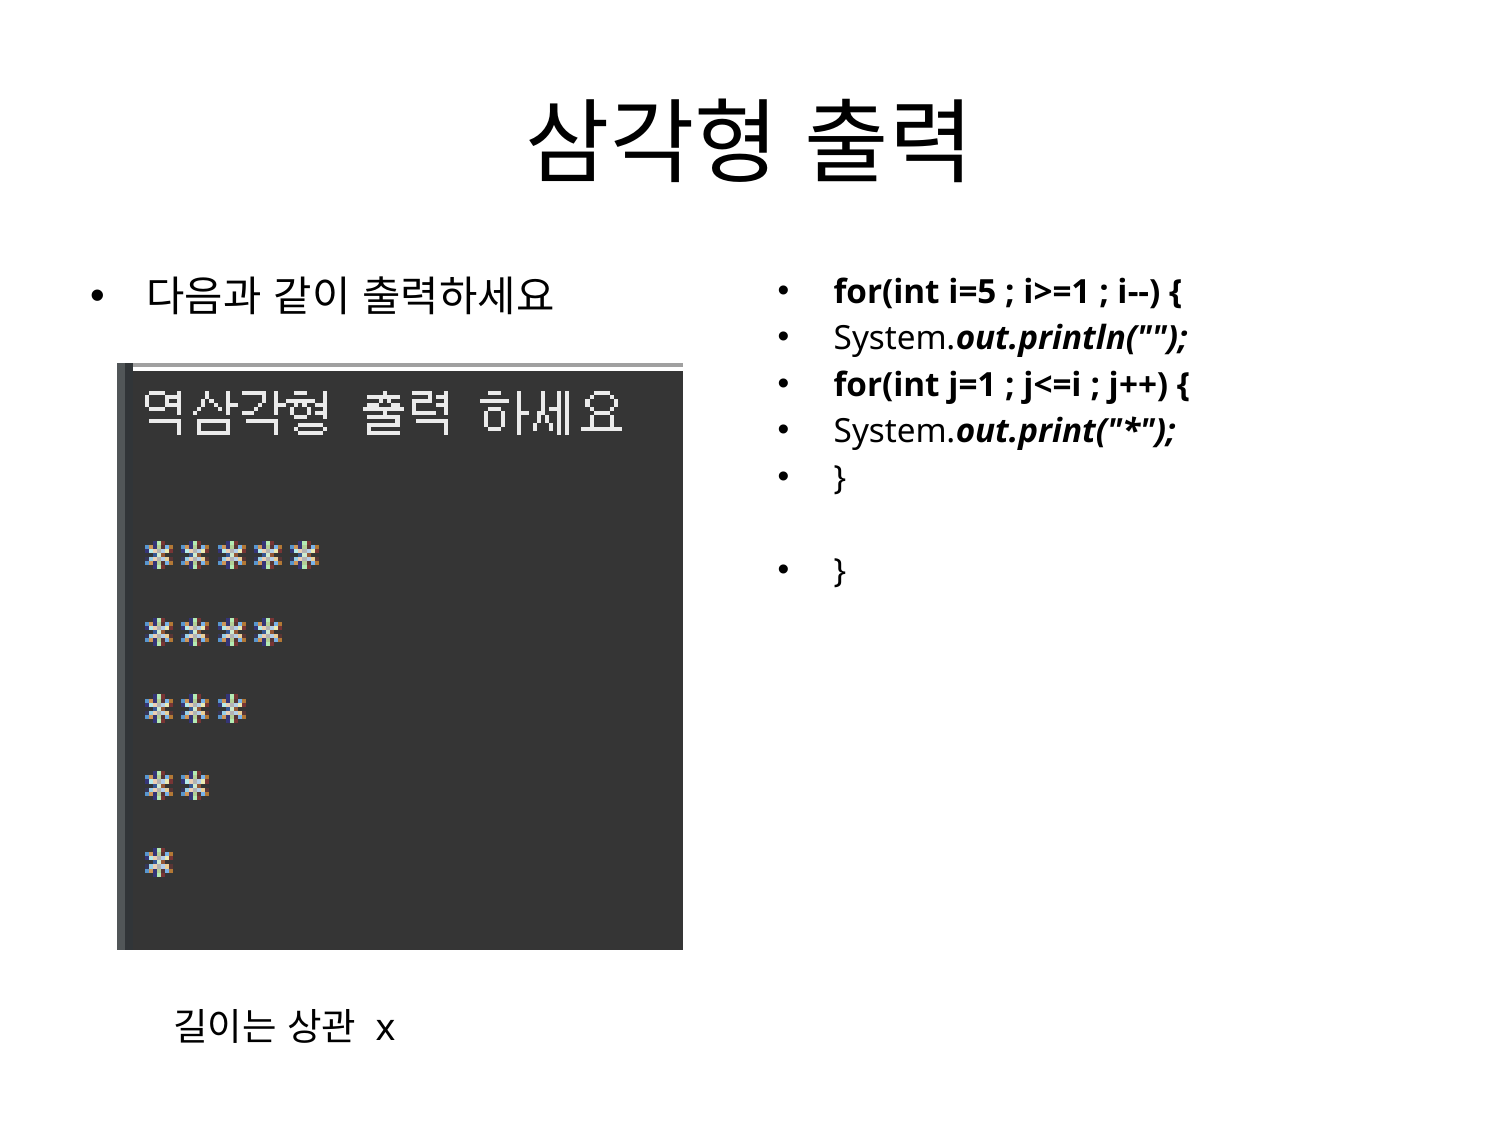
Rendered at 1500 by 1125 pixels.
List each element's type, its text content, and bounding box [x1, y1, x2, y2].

list for(int i=5 ; i>=1 ; i--) { System.out.println(""); for(int j=1 ; j<=i ; j++) { System.out.print("*"); } } [762, 262, 1425, 1005]
list 다음과 같이 출력하세요 [75, 262, 738, 352]
text_box 길이는 상관 x [158, 996, 411, 1056]
title 삼각형 출력 [75, 45, 1425, 233]
picture [116, 362, 684, 950]
